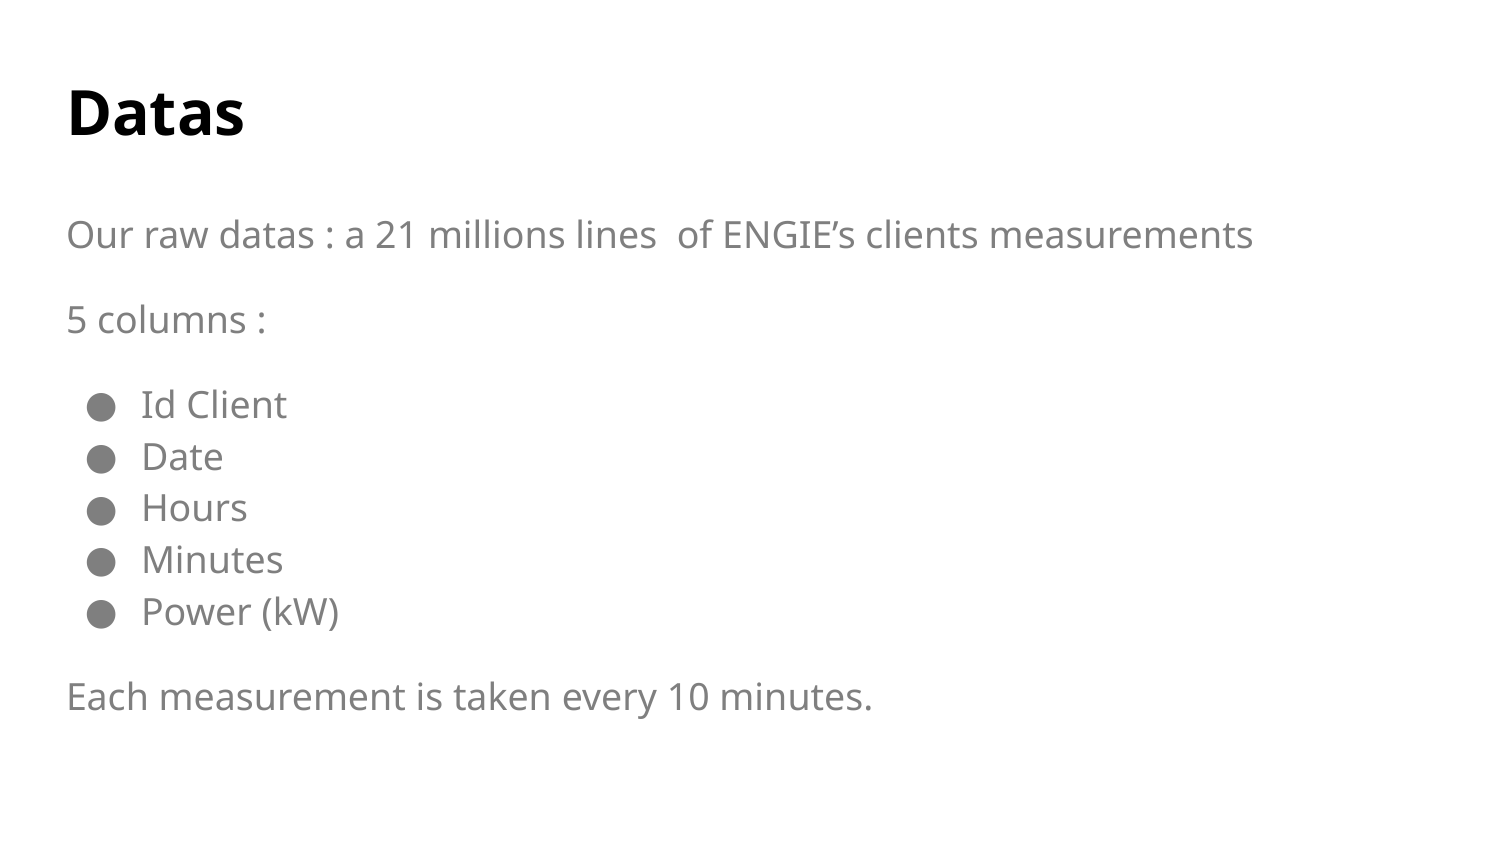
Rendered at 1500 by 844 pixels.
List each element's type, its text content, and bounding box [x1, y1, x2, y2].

title Datas [51, 57, 1449, 161]
list Our raw datas : a 21 millions lines of ENGIE’s clients measurements 5 columns : Id Client Date Hours Minutes Power (kW) Each measurement is taken every 10 minutes. [51, 189, 1449, 750]
